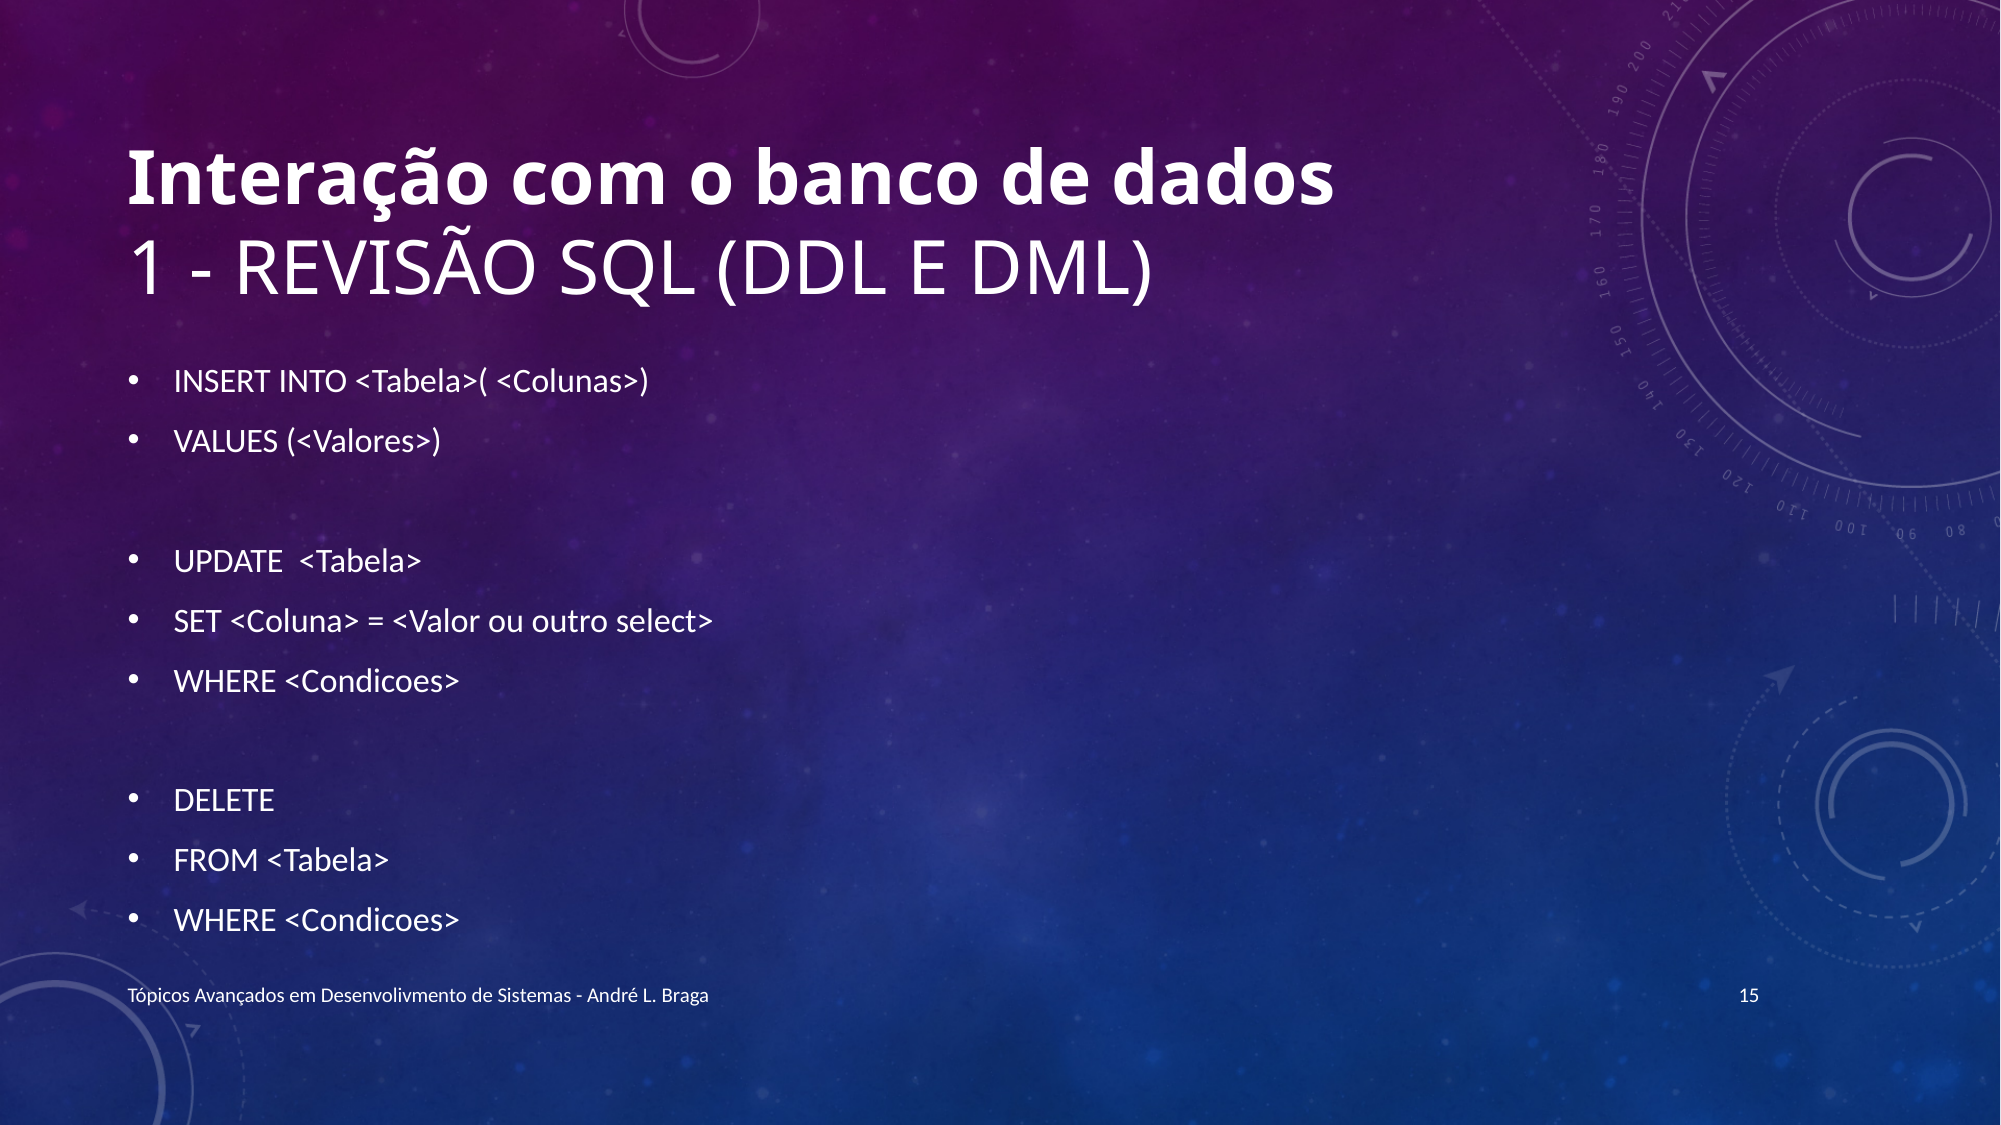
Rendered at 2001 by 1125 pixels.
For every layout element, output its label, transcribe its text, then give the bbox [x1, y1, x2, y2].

title Interação com o banco de dados 1 - Revisão SQL (DDL e DML) [112, 99, 1775, 339]
footer Tópicos Avançados em Desenvolivmento de Sistemas - André L. Braga [112, 963, 1397, 1025]
slide_number 15 [1684, 963, 1775, 1025]
list INSERT INTO <Tabela>( <Colunas>) VALUES (<Valores>) UPDATE <Tabela> SET <Coluna> = <Valor ou outro select> WHERE <Condicoes> DELETE FROM <Tabela> WHERE <Condicoes> [112, 351, 1775, 950]
picture [0, 0, 2001, 1125]
